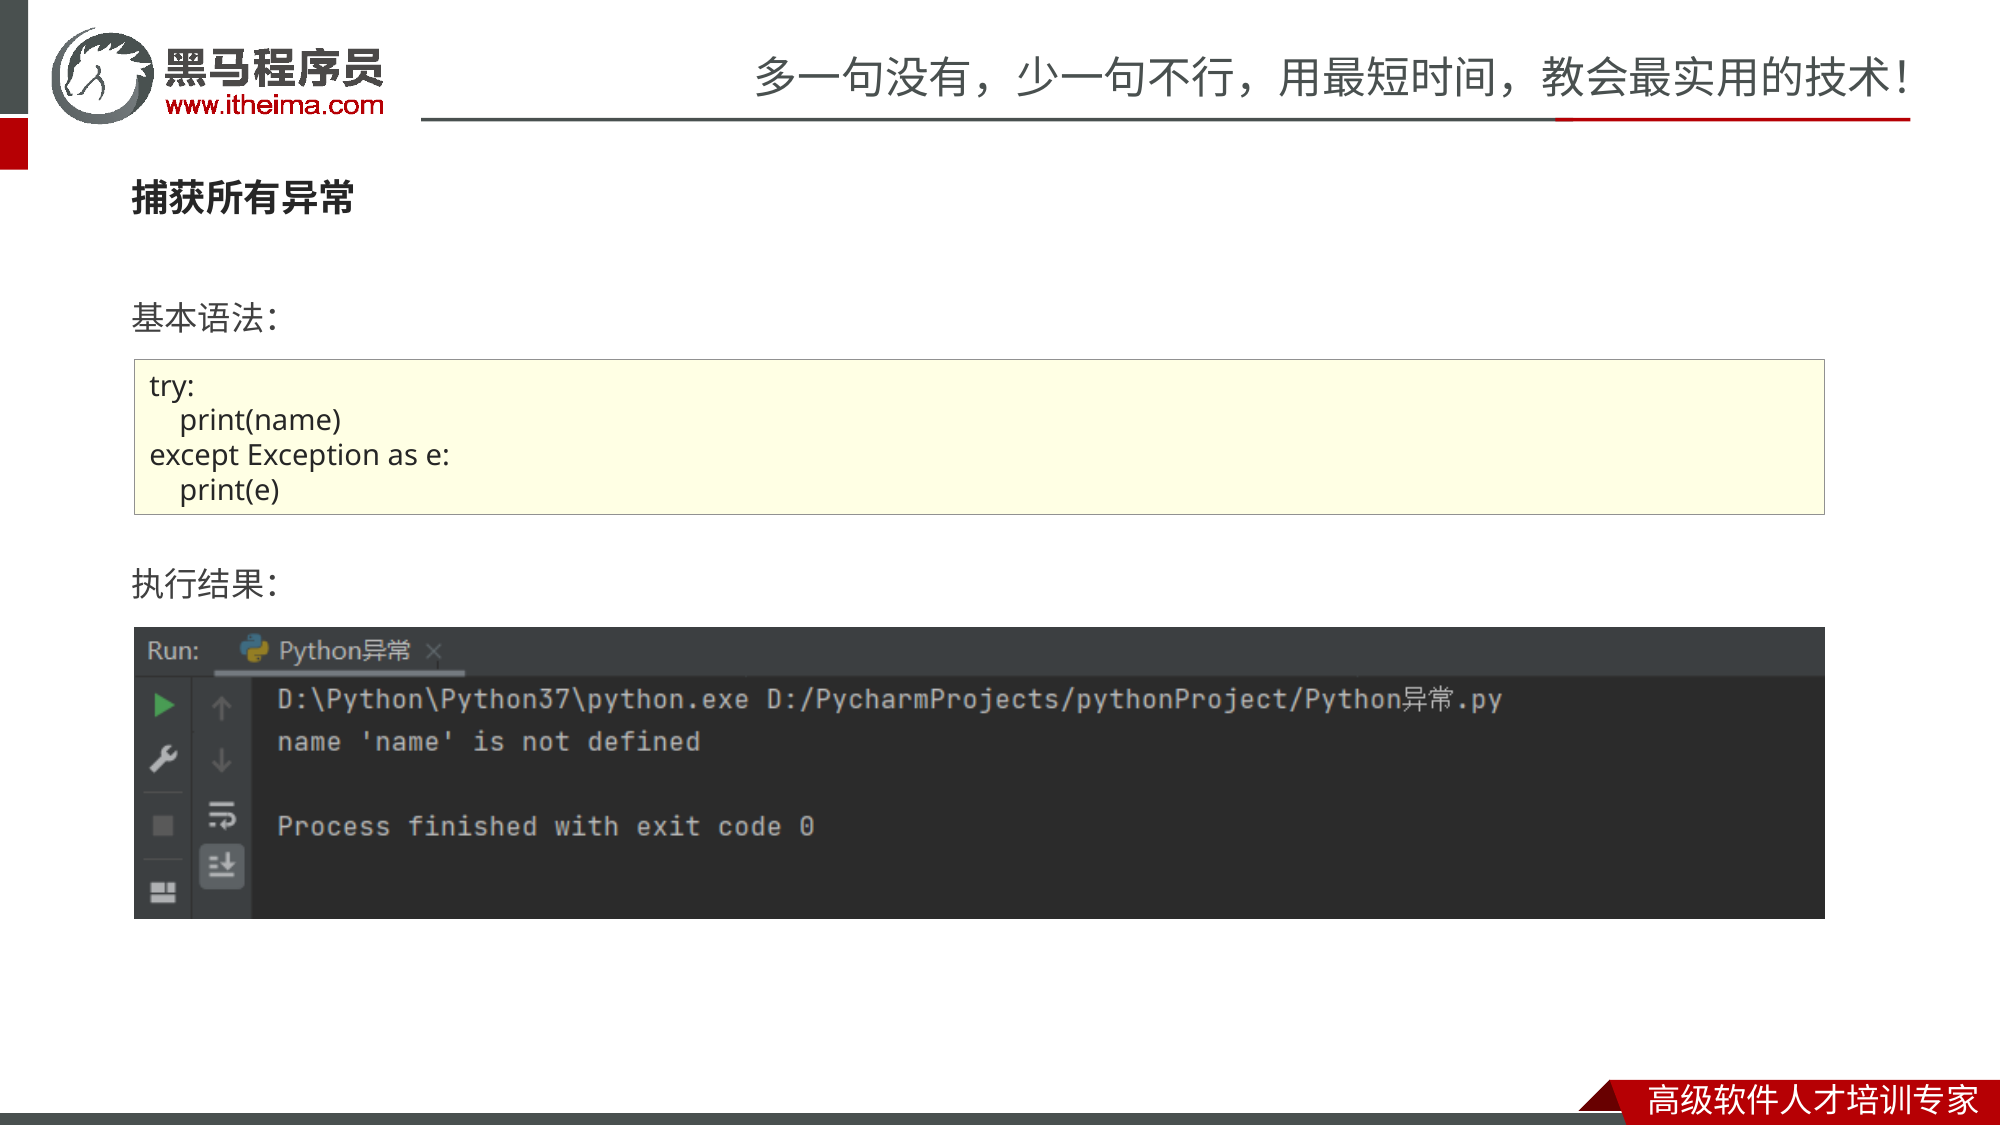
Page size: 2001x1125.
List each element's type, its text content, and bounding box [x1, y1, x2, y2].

picture [134, 626, 1825, 920]
list 基本语法： 执行结果： [116, 270, 1880, 963]
picture [50, 26, 384, 125]
text_box try: print(name) except Exception as e: print(e) [134, 359, 1825, 514]
list 捕获所有异常 [116, 154, 1880, 239]
